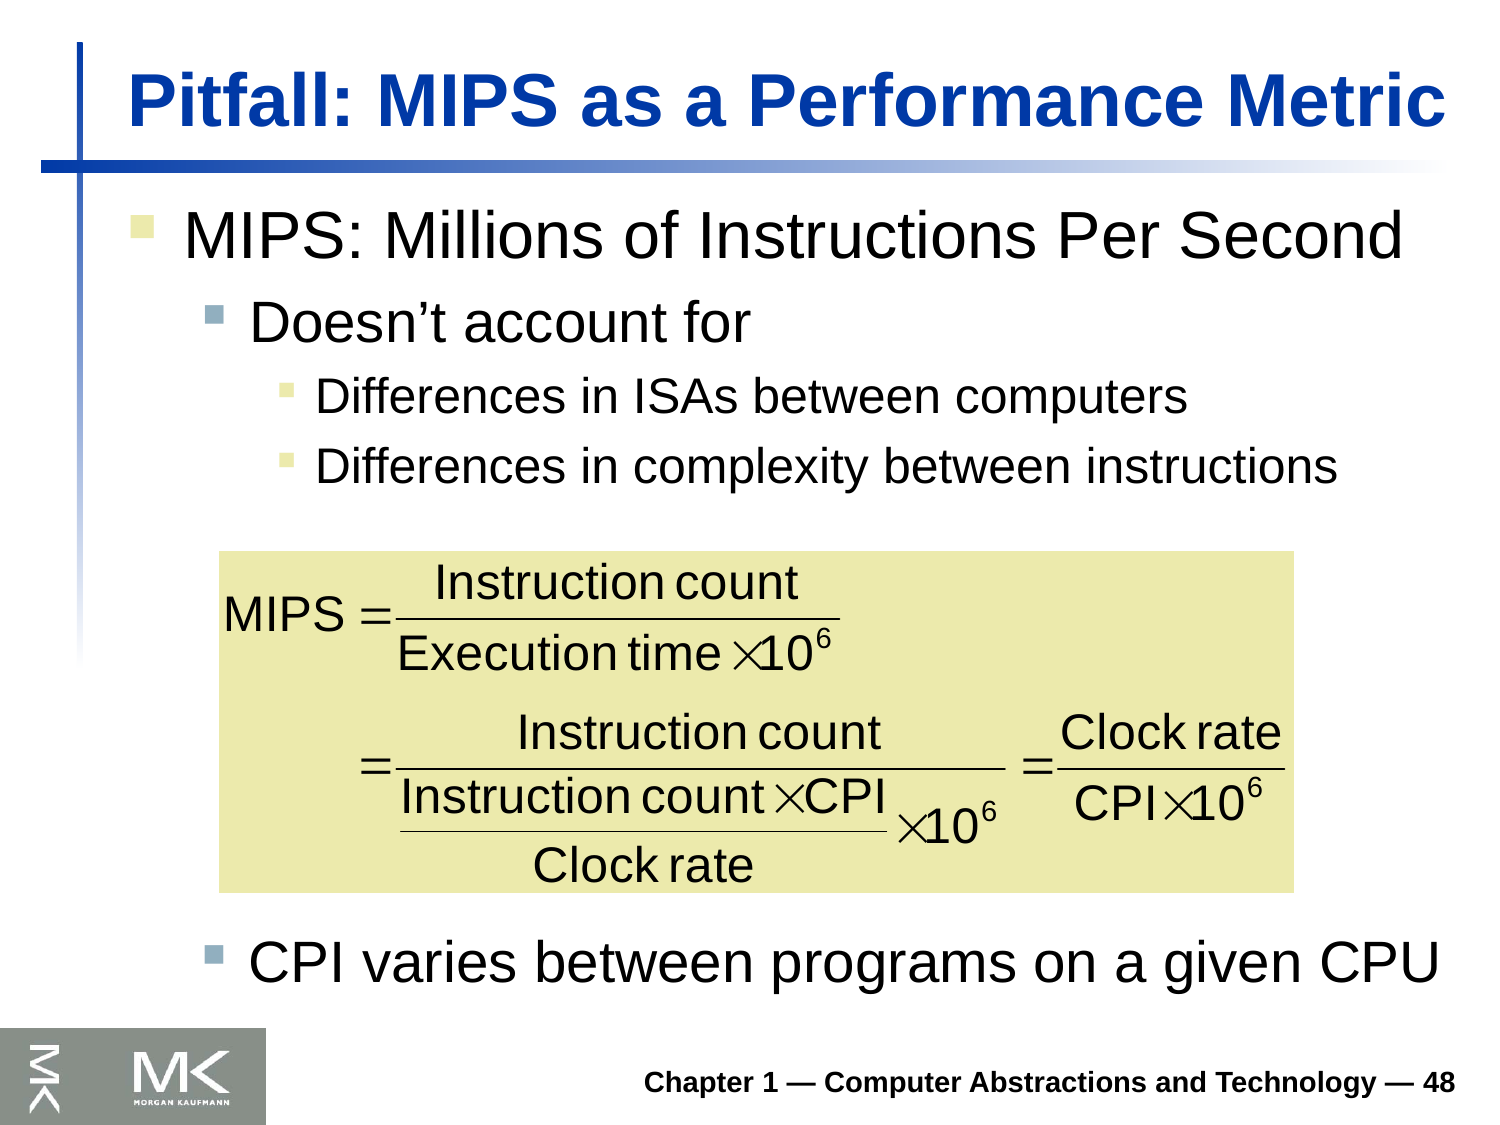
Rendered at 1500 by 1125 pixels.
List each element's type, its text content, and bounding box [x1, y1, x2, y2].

list MIPS: Millions of Instructions Per Second Doesn’t account for Differences in ISAs between computers Differences in complexity between instructions [111, 184, 1470, 528]
title Pitfall: MIPS as a Performance Metric [111, 43, 1468, 150]
footer Chapter 1 — Computer Abstractions and Technology — 48 [277, 1046, 1471, 1106]
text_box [218, 550, 1295, 894]
text_box CPI varies between programs on a given CPU [112, 916, 1469, 1012]
picture [0, 1028, 266, 1125]
